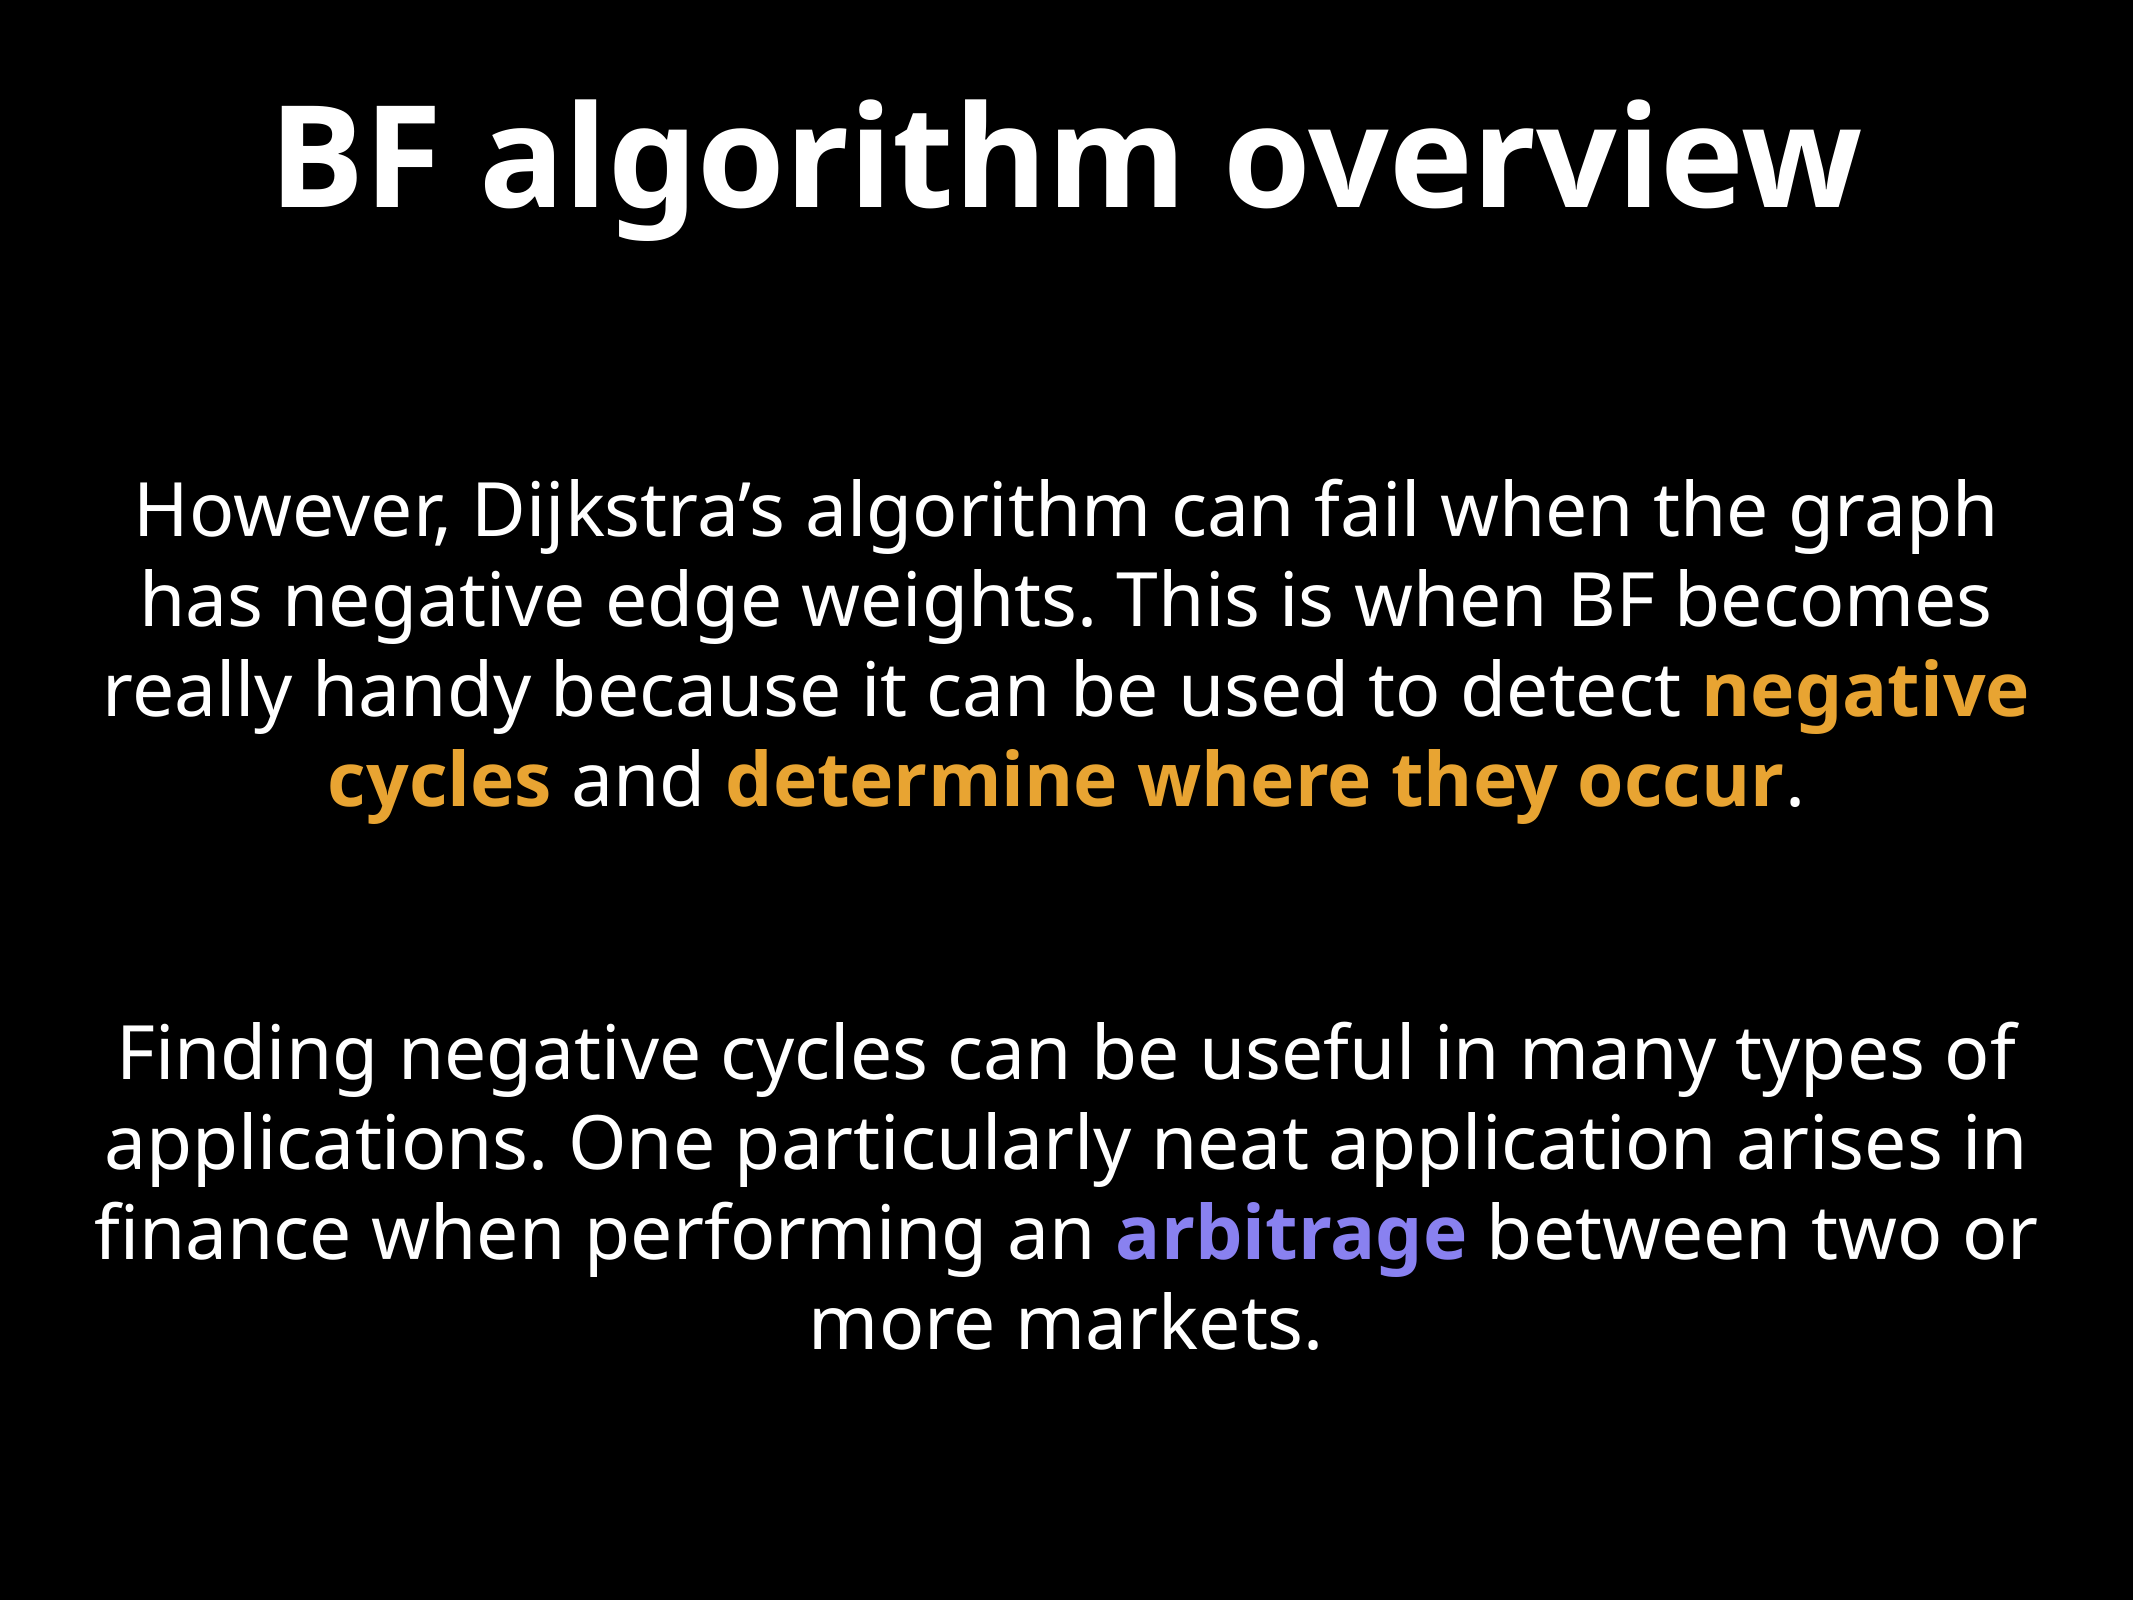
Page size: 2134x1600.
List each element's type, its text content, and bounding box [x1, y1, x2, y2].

text_box However, Dijkstra’s algorithm can fail when the graph has negative edge weights. This is when BF becomes really handy because it can be used to detect negative cycles and determine where they occur. [73, 338, 2060, 946]
text_box Finding negative cycles can be useful in many types of applications. One particularly neat application arises in finance when performing an arbitrage between two or more markets. [82, 881, 2051, 1489]
title BF algorithm overview [155, 41, 1978, 260]
